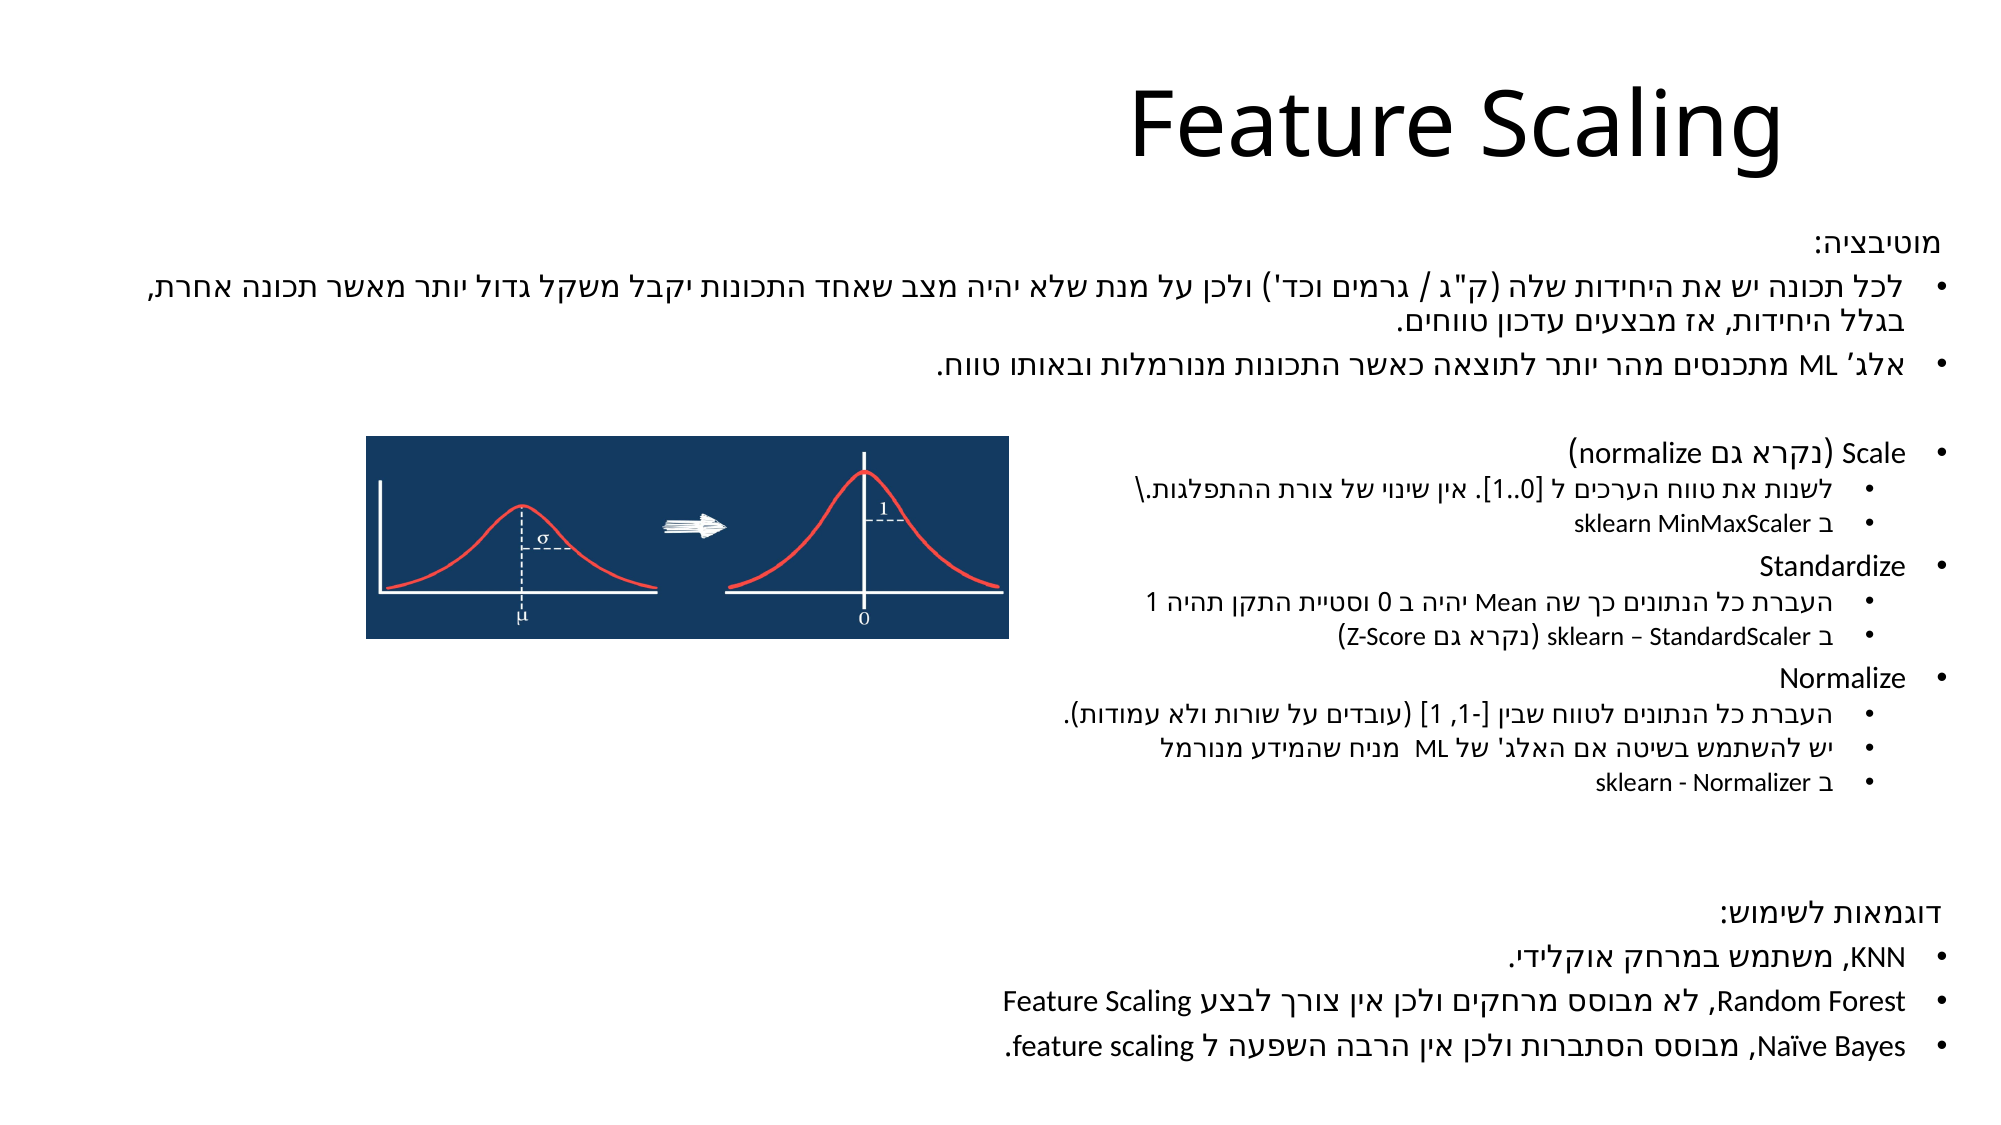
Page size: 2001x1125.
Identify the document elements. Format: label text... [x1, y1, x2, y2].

picture [366, 436, 1009, 639]
title Feature Scaling [76, 17, 1802, 219]
list מוטיבציה: לכל תכונה יש את היחידות שלה (ק"ג / גרמים וכד') ולכן על מנת שלא יהיה מצב שאחד התכונות יקבל משקל גדול יותר מאשר תכונה אחרת, בגלל היחידות, אז מבצעים עדכון טווחים. אלג’ ML מתכנסים מהר יותר לתוצאה כאשר התכונות מנורמלות ובאותו טווח. Scale (נקרא גם normalize) לשנות את טווח הערכים ל [0..1]. אין שינוי של צורת ההתפלגות.\ ב sklearn MinMaxScaler Standardize העברת כל הנתונים כך שה Mean יהיה ב 0 וסטיית התקן תהיה 1 ב sklearn – StandardScaler (נקרא גם Z-Score) Normalize העברת כל הנתונים לטווח שבין [-1, 1] (עובדים על שורות ולא עמודות). יש להשתמש בשיטה אם האלג' של ML מניח שהמידע מנורמל ב sklearn - Normalizer דוגמאות לשימוש: KNN, משתמש במרחק אוקלידי. Random Forest, לא מבוסס מרחקים ולכן אין צורך לבצע Feature Scaling Naïve Bayes, מבוסס הסתברות ולכן אין הרבה השפעה ל feature scaling. [59, 219, 1958, 1086]
